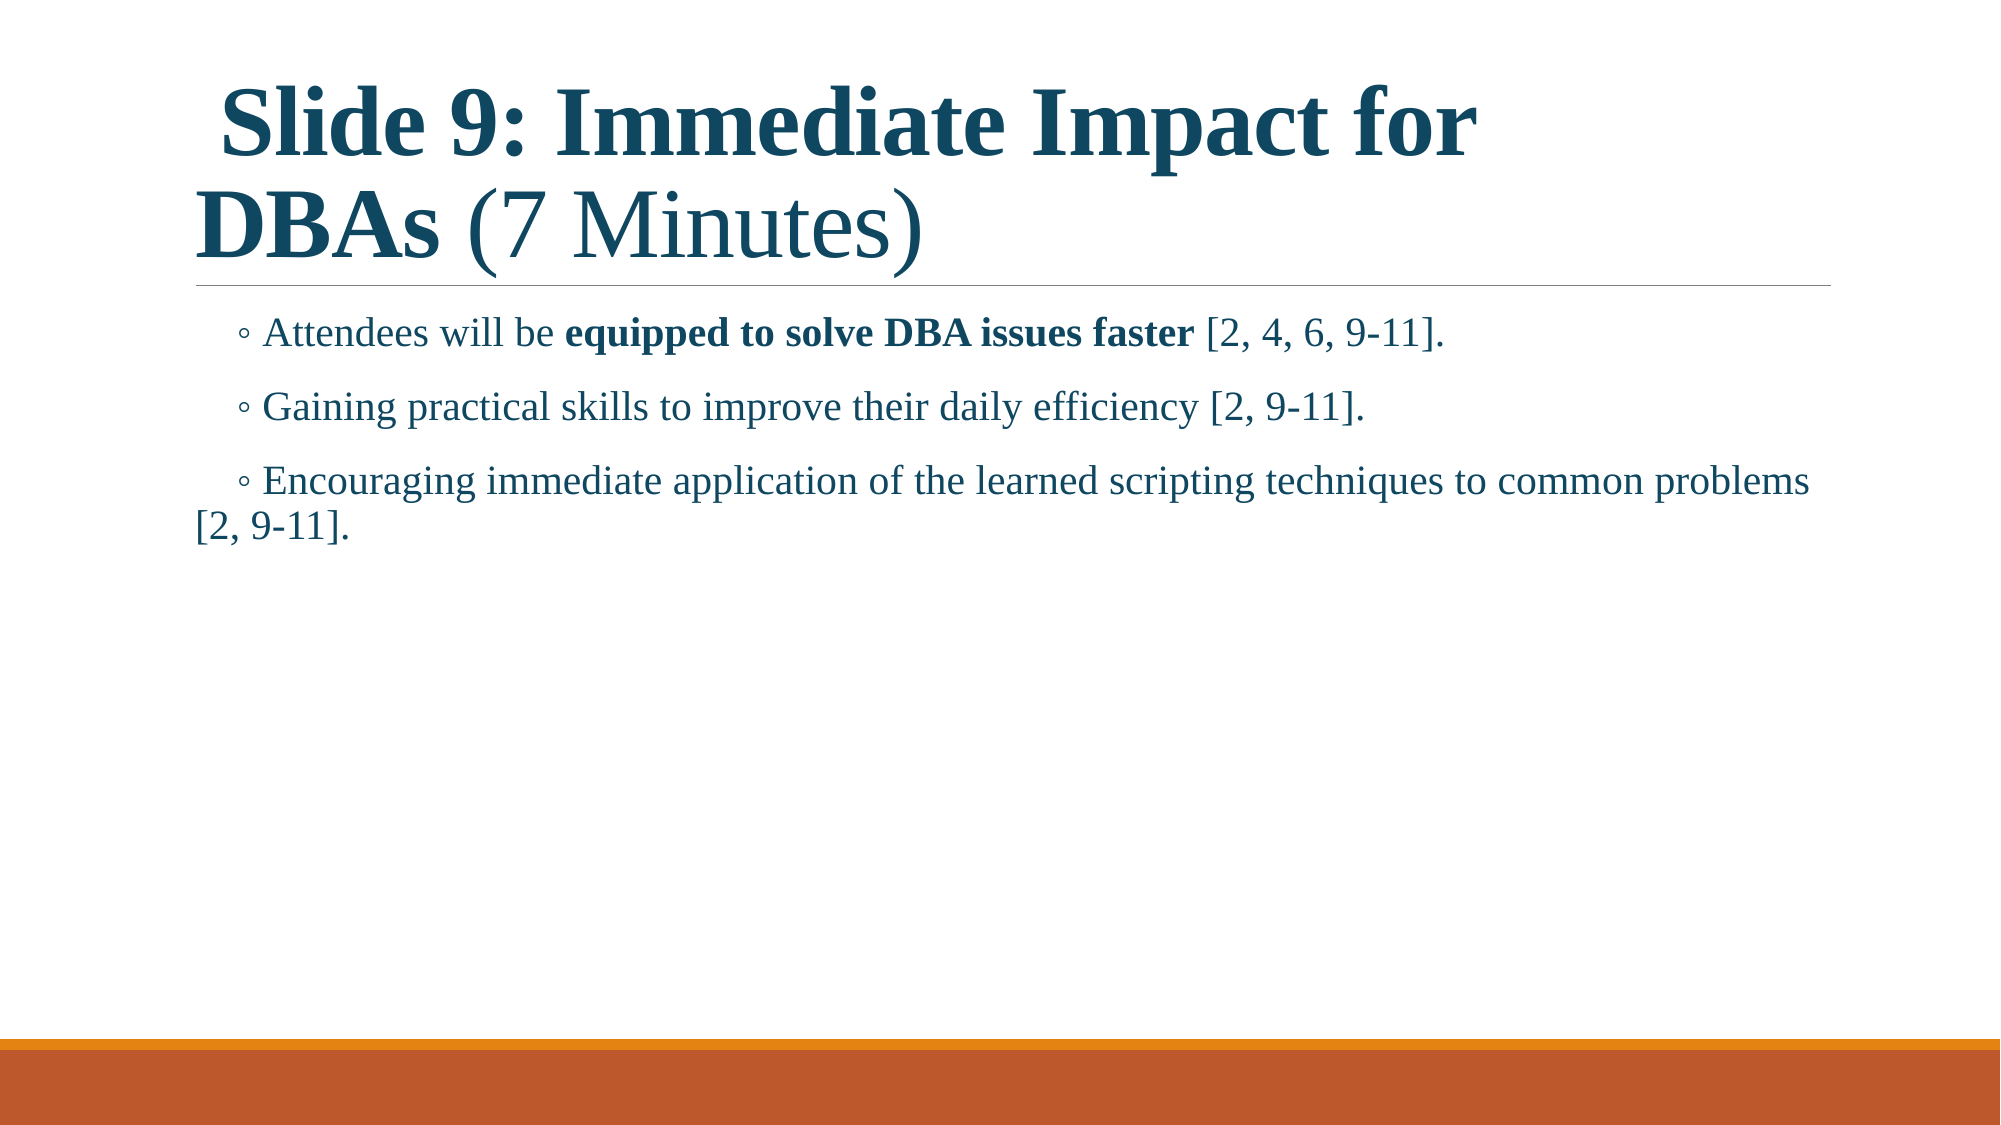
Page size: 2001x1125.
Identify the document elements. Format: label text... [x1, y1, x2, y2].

title Slide 9: Immediate Impact for DBAs (7 Minutes) [180, 47, 1830, 285]
list ◦ Attendees will be equipped to solve DBA issues faster [2, 4, 6, 9-11]. ◦ Gaining practical skills to improve their daily efficiency [2, 9-11]. ◦ Encouraging immediate application of the learned scripting techniques to common problems [2, 9-11]. [180, 302, 1830, 963]
